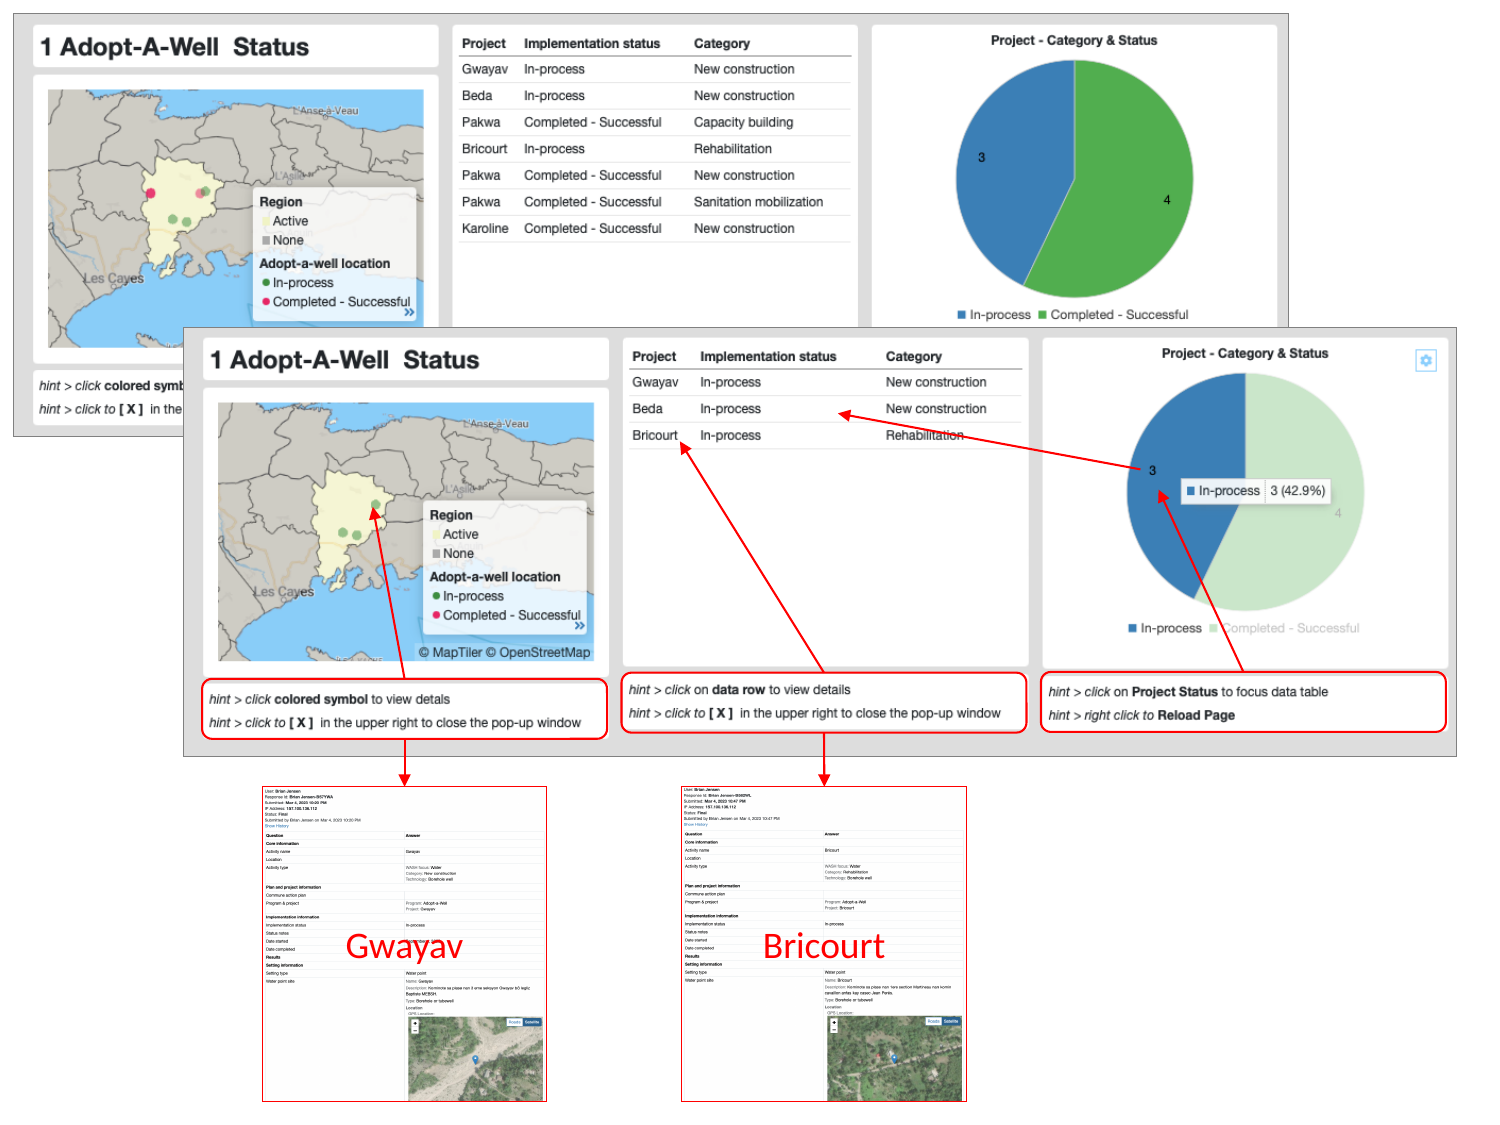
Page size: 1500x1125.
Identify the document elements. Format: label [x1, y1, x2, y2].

picture [13, 13, 1289, 437]
picture [262, 786, 548, 1102]
text_box [183, 327, 1457, 757]
picture [681, 786, 967, 1102]
